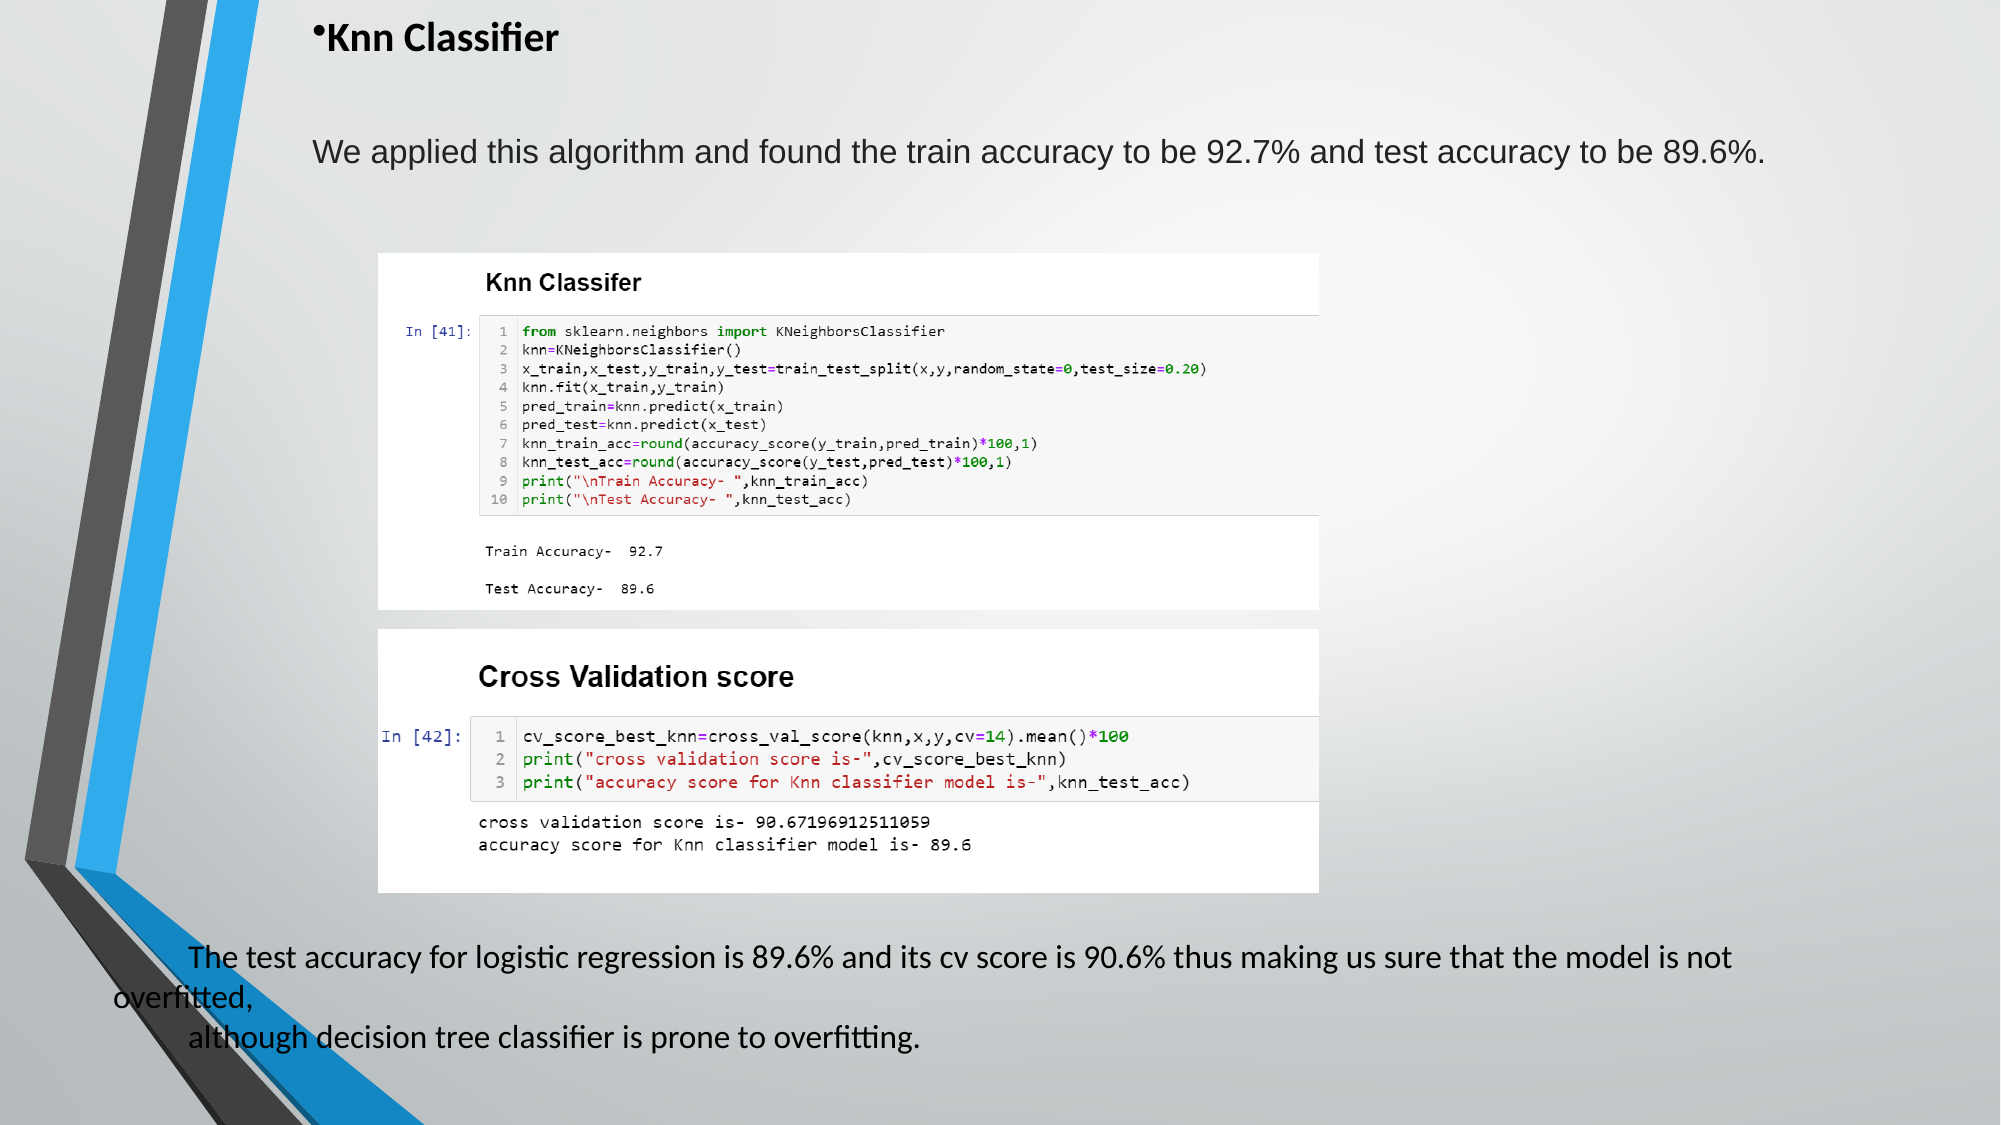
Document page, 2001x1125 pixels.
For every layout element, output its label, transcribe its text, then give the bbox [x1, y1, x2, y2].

text_box The test accuracy for logistic regression is 89.6% and its cv score is 90.6% thus making us sure that the model is not overfitted, although decision tree classifier is prone to overfitting. [98, 948, 1832, 1083]
picture [377, 252, 1319, 610]
picture [377, 629, 1319, 893]
text_box Knn Classifier We applied this algorithm and found the train accuracy to be 92.7% and test accuracy to be 89.6%. [297, 2, 1784, 223]
